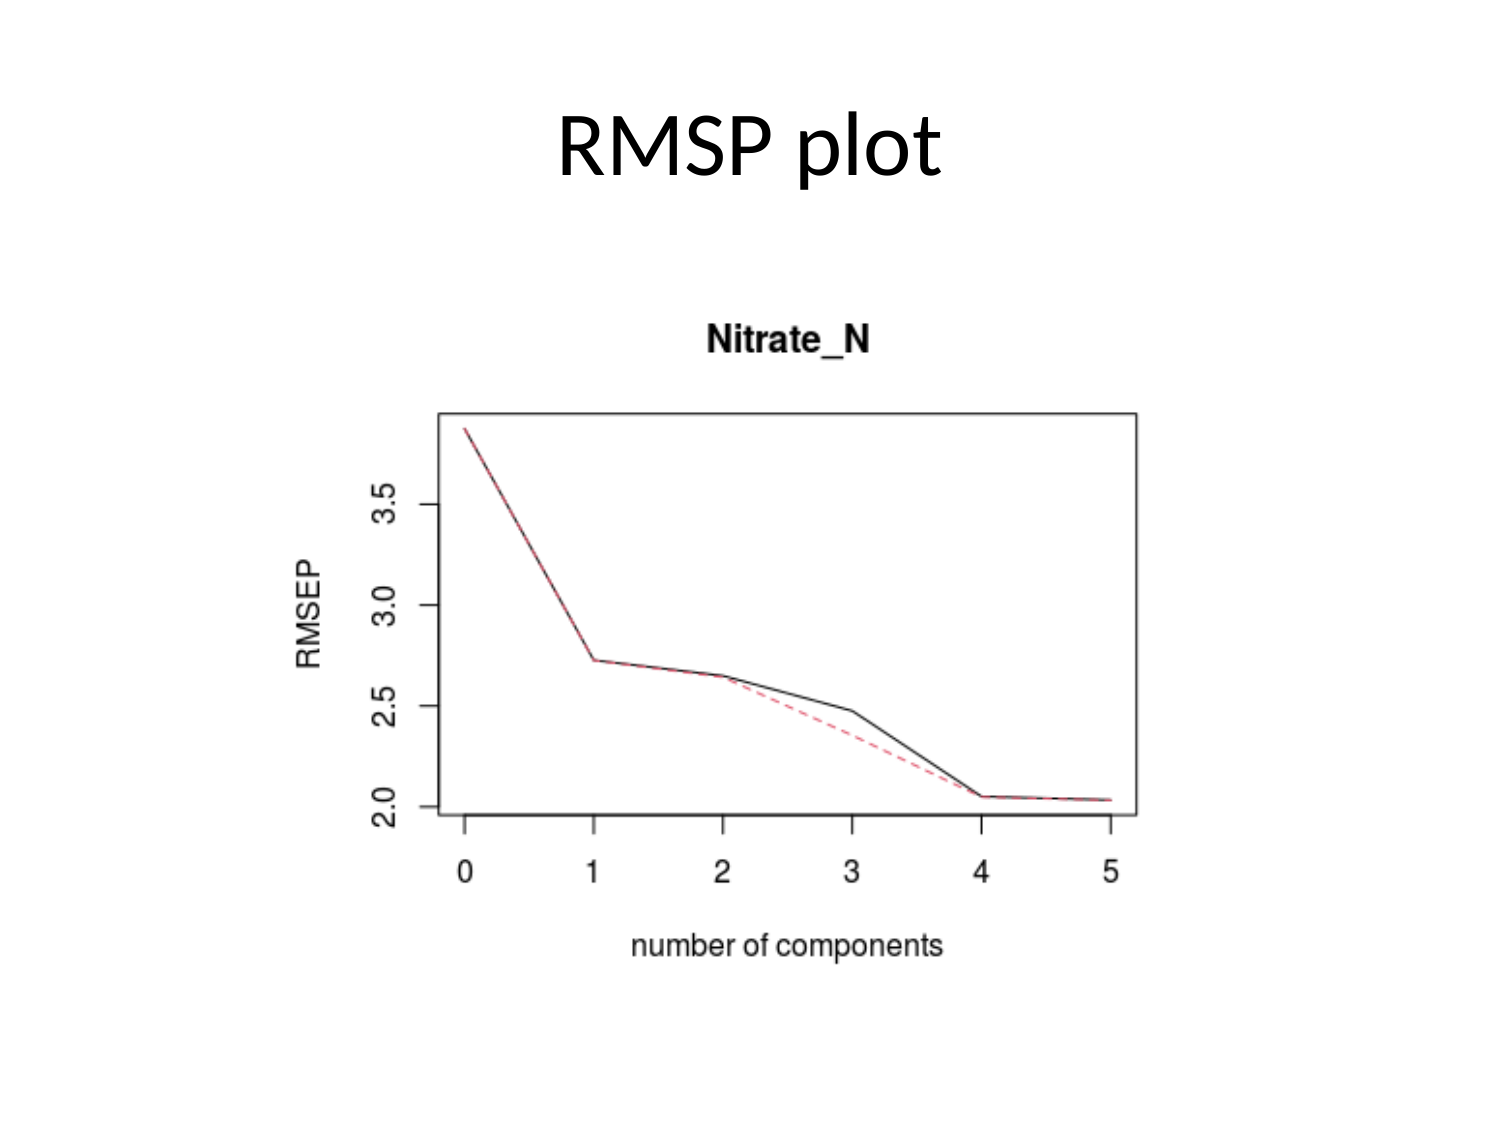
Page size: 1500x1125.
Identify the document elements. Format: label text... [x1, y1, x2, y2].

picture [287, 262, 1215, 1005]
title RMSP plot [75, 45, 1425, 233]
